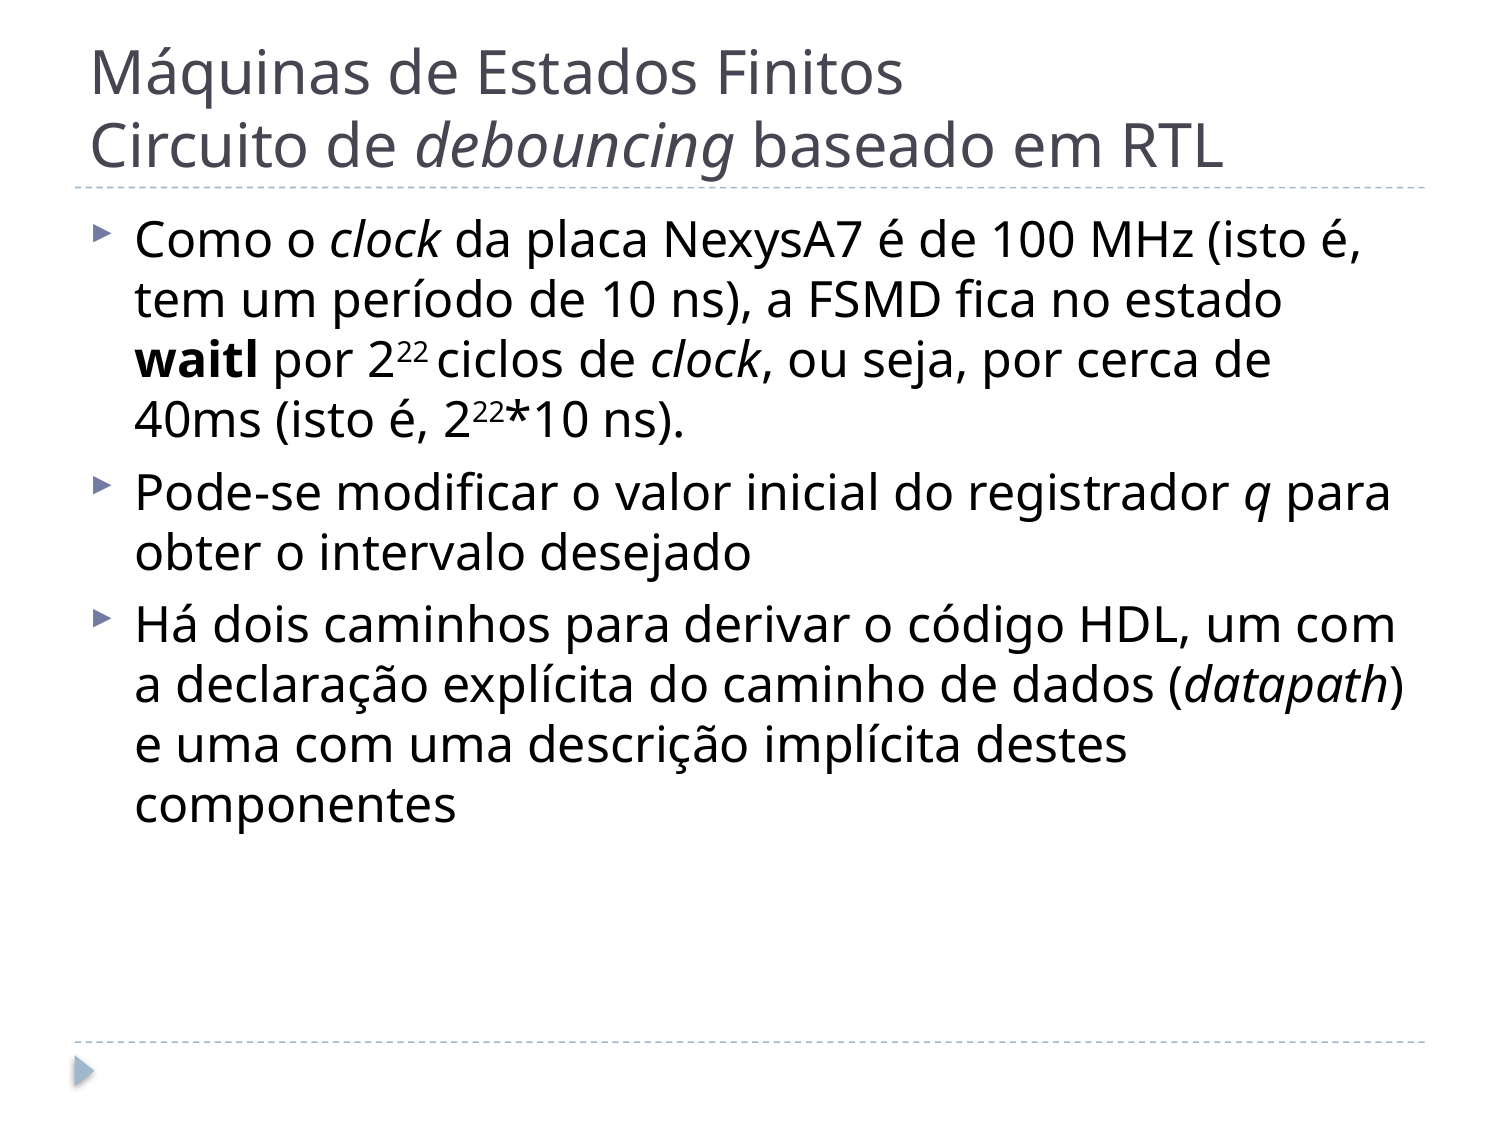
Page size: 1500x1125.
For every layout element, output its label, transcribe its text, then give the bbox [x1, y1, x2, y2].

title Máquinas de Estados Finitos Circuito de debouncing baseado em RTL [75, 24, 1425, 188]
list Como o clock da placa NexysA7 é de 100 MHz (isto é, tem um período de 10 ns), a FSMD fica no estado waitl por 222 ciclos de clock, ou seja, por cerca de 40ms (isto é, 222*10 ns). Pode-se modificar o valor inicial do registrador q para obter o intervalo desejado Há dois caminhos para derivar o código HDL, um com a declaração explícita do caminho de dados (datapath) e uma com uma descrição implícita destes componentes [75, 200, 1425, 1010]
